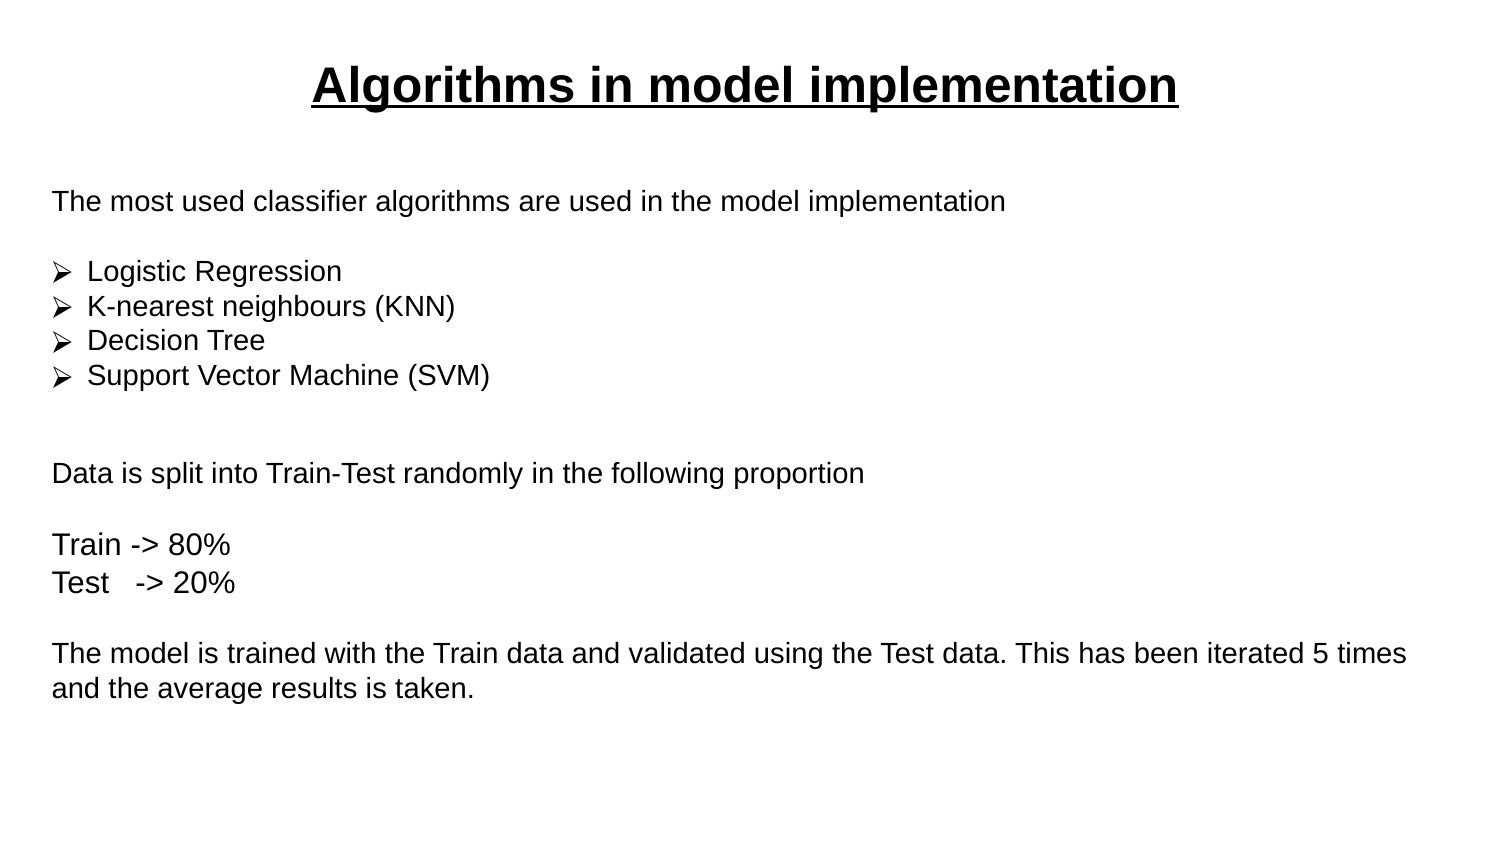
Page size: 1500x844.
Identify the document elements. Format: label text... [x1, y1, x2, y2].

text_box Data is split into Train-Test randomly in the following proportion Train -> 80% Test -> 20% The model is trained with the Train data and validated using the Test data. This has been iterated 5 times and the average results is taken. [40, 448, 1428, 726]
text_box Algorithms in model implementation [121, 46, 1369, 134]
text_box The most used classifier algorithms are used in the model implementation Logistic Regression K-nearest neighbours (KNN) Decision Tree Support Vector Machine (SVM) [40, 176, 1450, 393]
